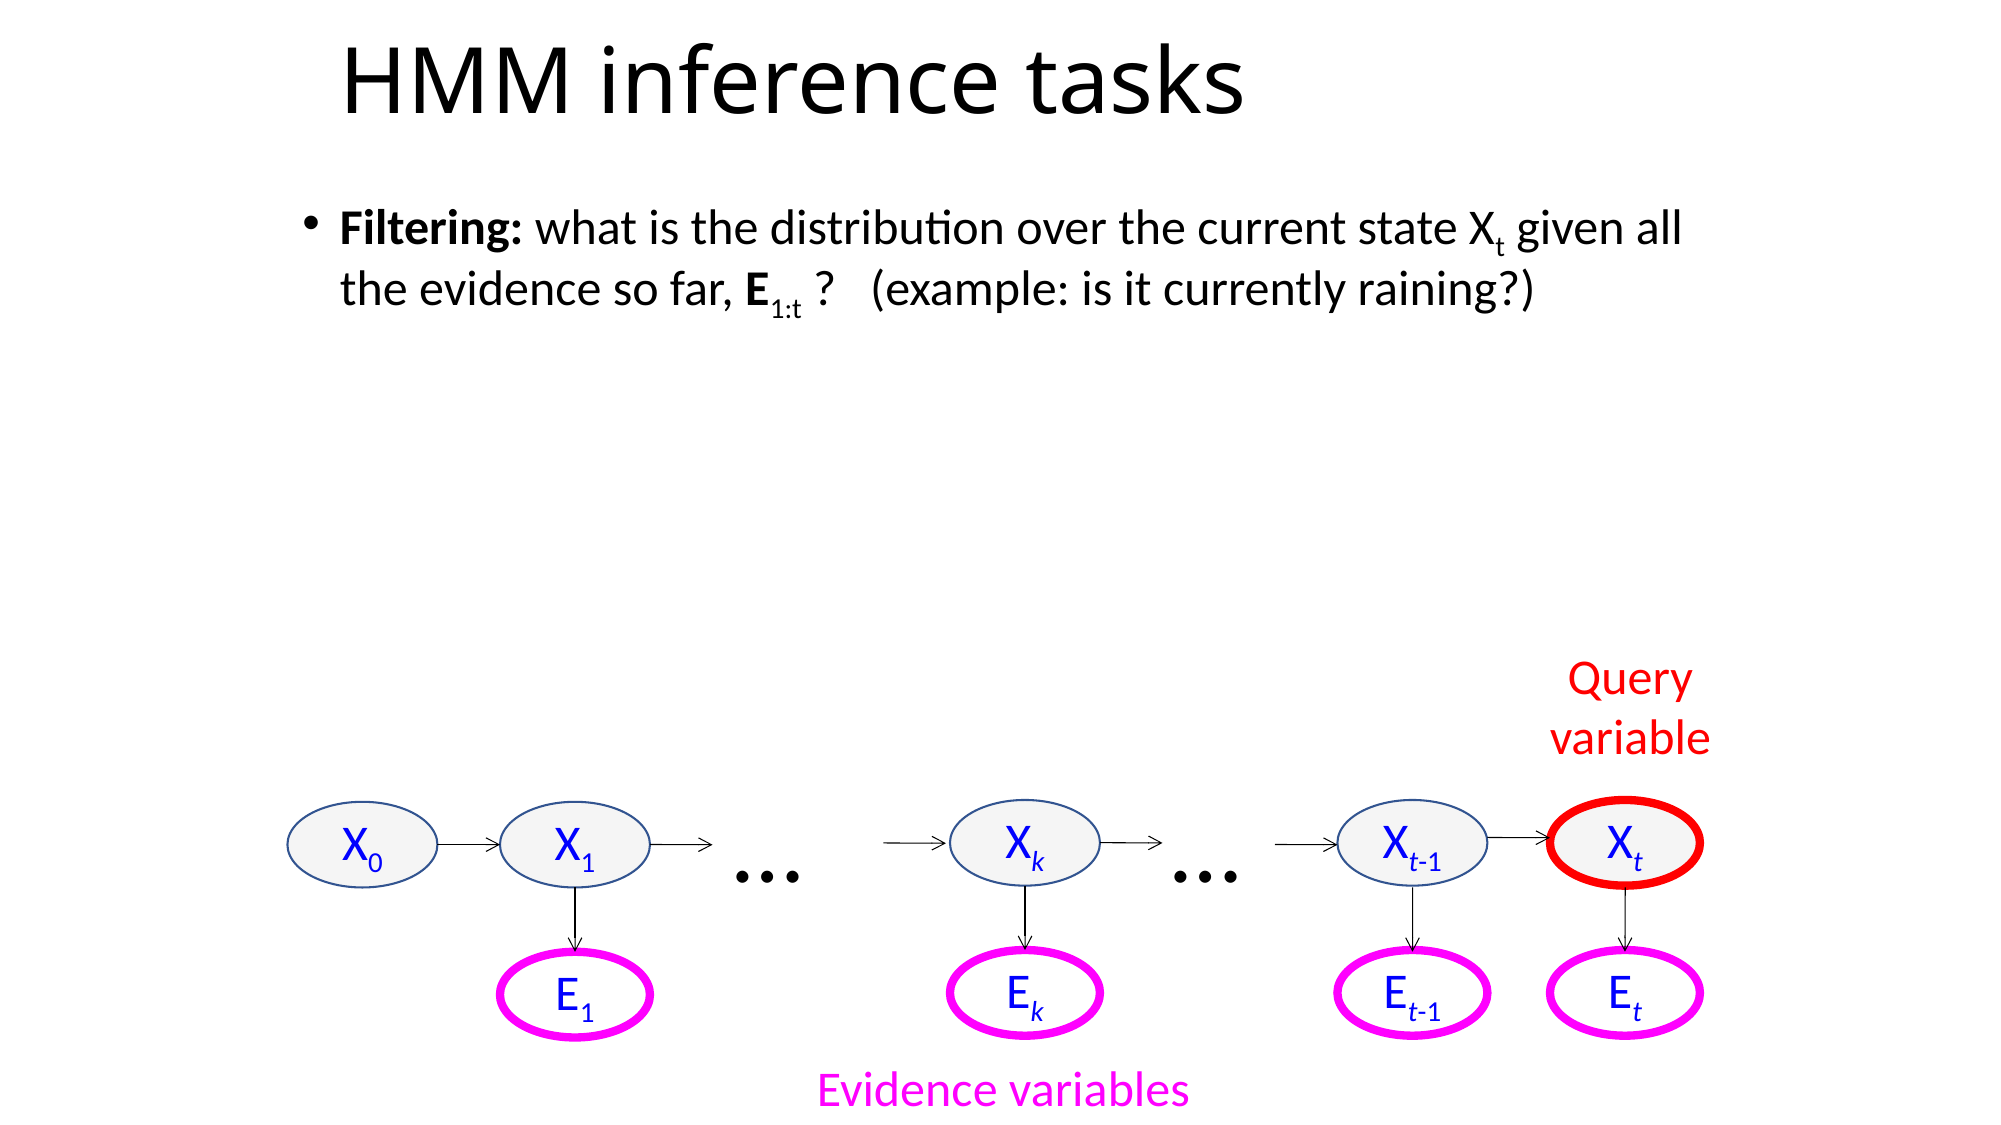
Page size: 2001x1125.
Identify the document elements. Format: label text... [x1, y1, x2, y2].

text_box Ek [948, 949, 1102, 1037]
text_box Et-1 [1336, 949, 1489, 1037]
text_box Et [1548, 949, 1702, 1037]
text_box Query variable [1523, 637, 1738, 773]
text_box Evidence variables [802, 1049, 1206, 1124]
text_box E1 [498, 950, 652, 1039]
title HMM inference tasks [324, 12, 1675, 155]
text_box … [719, 774, 818, 910]
text_box Xt-1 [1336, 798, 1489, 887]
list Filtering: what is the distribution over the current state Xt given all the evidence so far, E1:t ? (example: is it currently raining?) [287, 187, 1713, 1005]
text_box Xk [948, 798, 1101, 887]
text_box … [1156, 774, 1256, 910]
text_box X0 [286, 800, 439, 889]
text_box X1 [499, 800, 651, 889]
text_box Xt [1548, 798, 1702, 887]
